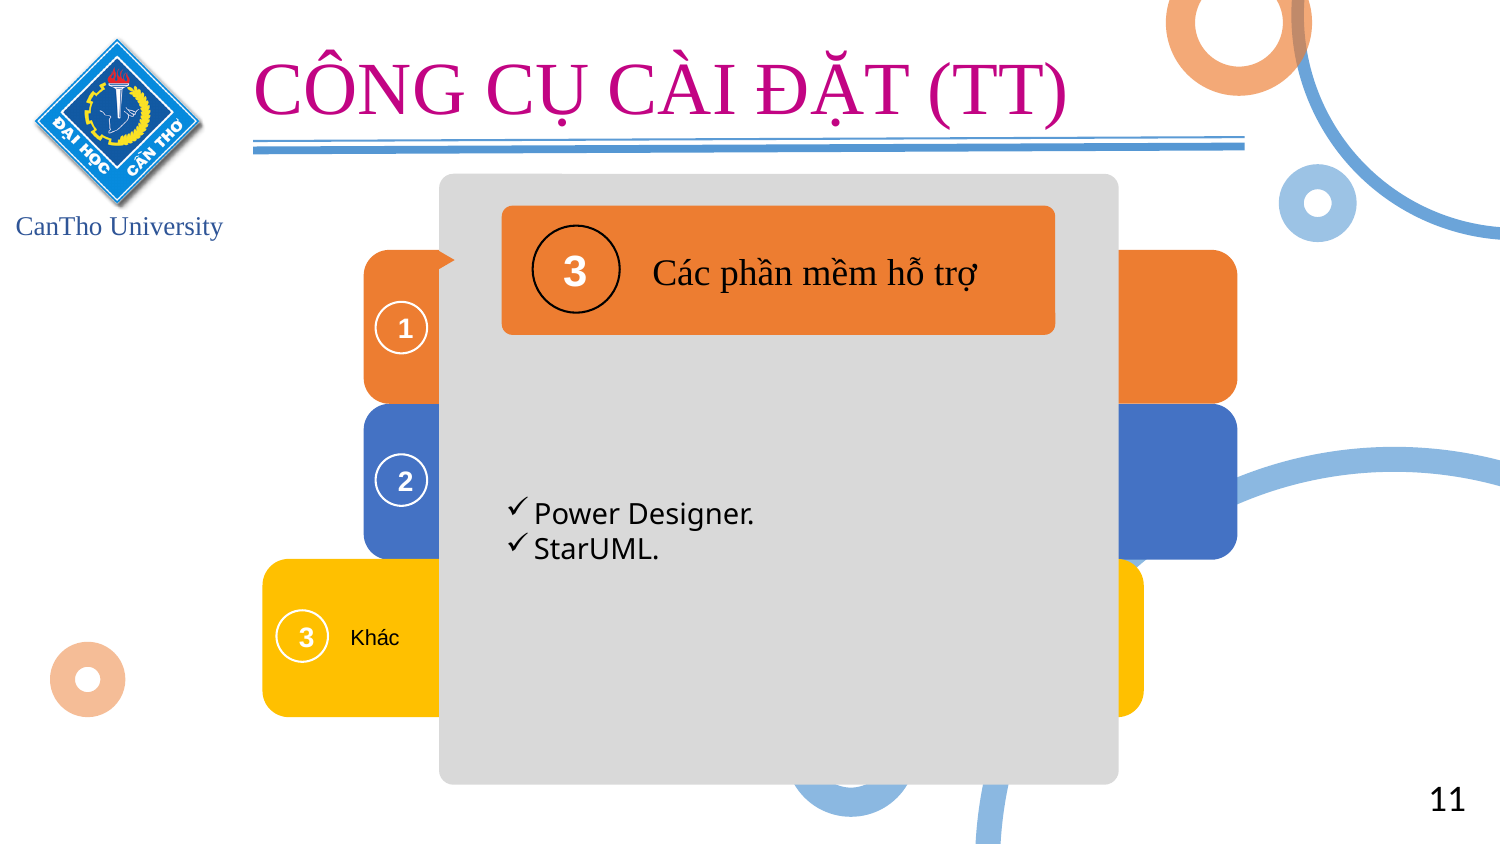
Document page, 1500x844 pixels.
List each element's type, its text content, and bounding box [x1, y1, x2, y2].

text_box 3 [531, 224, 621, 314]
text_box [253, 146, 1245, 151]
text_box Khác [335, 616, 438, 658]
text_box 3 [275, 609, 330, 663]
text_box [1120, 404, 1239, 561]
text_box [261, 557, 438, 719]
text_box [362, 404, 438, 557]
text_box 11 [1412, 766, 1500, 827]
text_box 2 [374, 453, 429, 507]
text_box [253, 137, 1245, 141]
text_box Power Designer. StarUML. [491, 488, 1069, 573]
text_box 1 [374, 300, 429, 355]
text_box Các phần mềm hỗ trợ [637, 240, 1032, 301]
text_box [1120, 248, 1239, 405]
text_box [362, 248, 438, 405]
text_box [437, 213, 1120, 786]
text_box [437, 249, 457, 271]
text_box CanTho University [0, 200, 282, 249]
title CÔNG CỤ CÀI ĐẶT (TT) [238, 31, 1350, 213]
text_box [1120, 558, 1145, 719]
picture [32, 36, 203, 207]
text_box [500, 213, 1057, 336]
